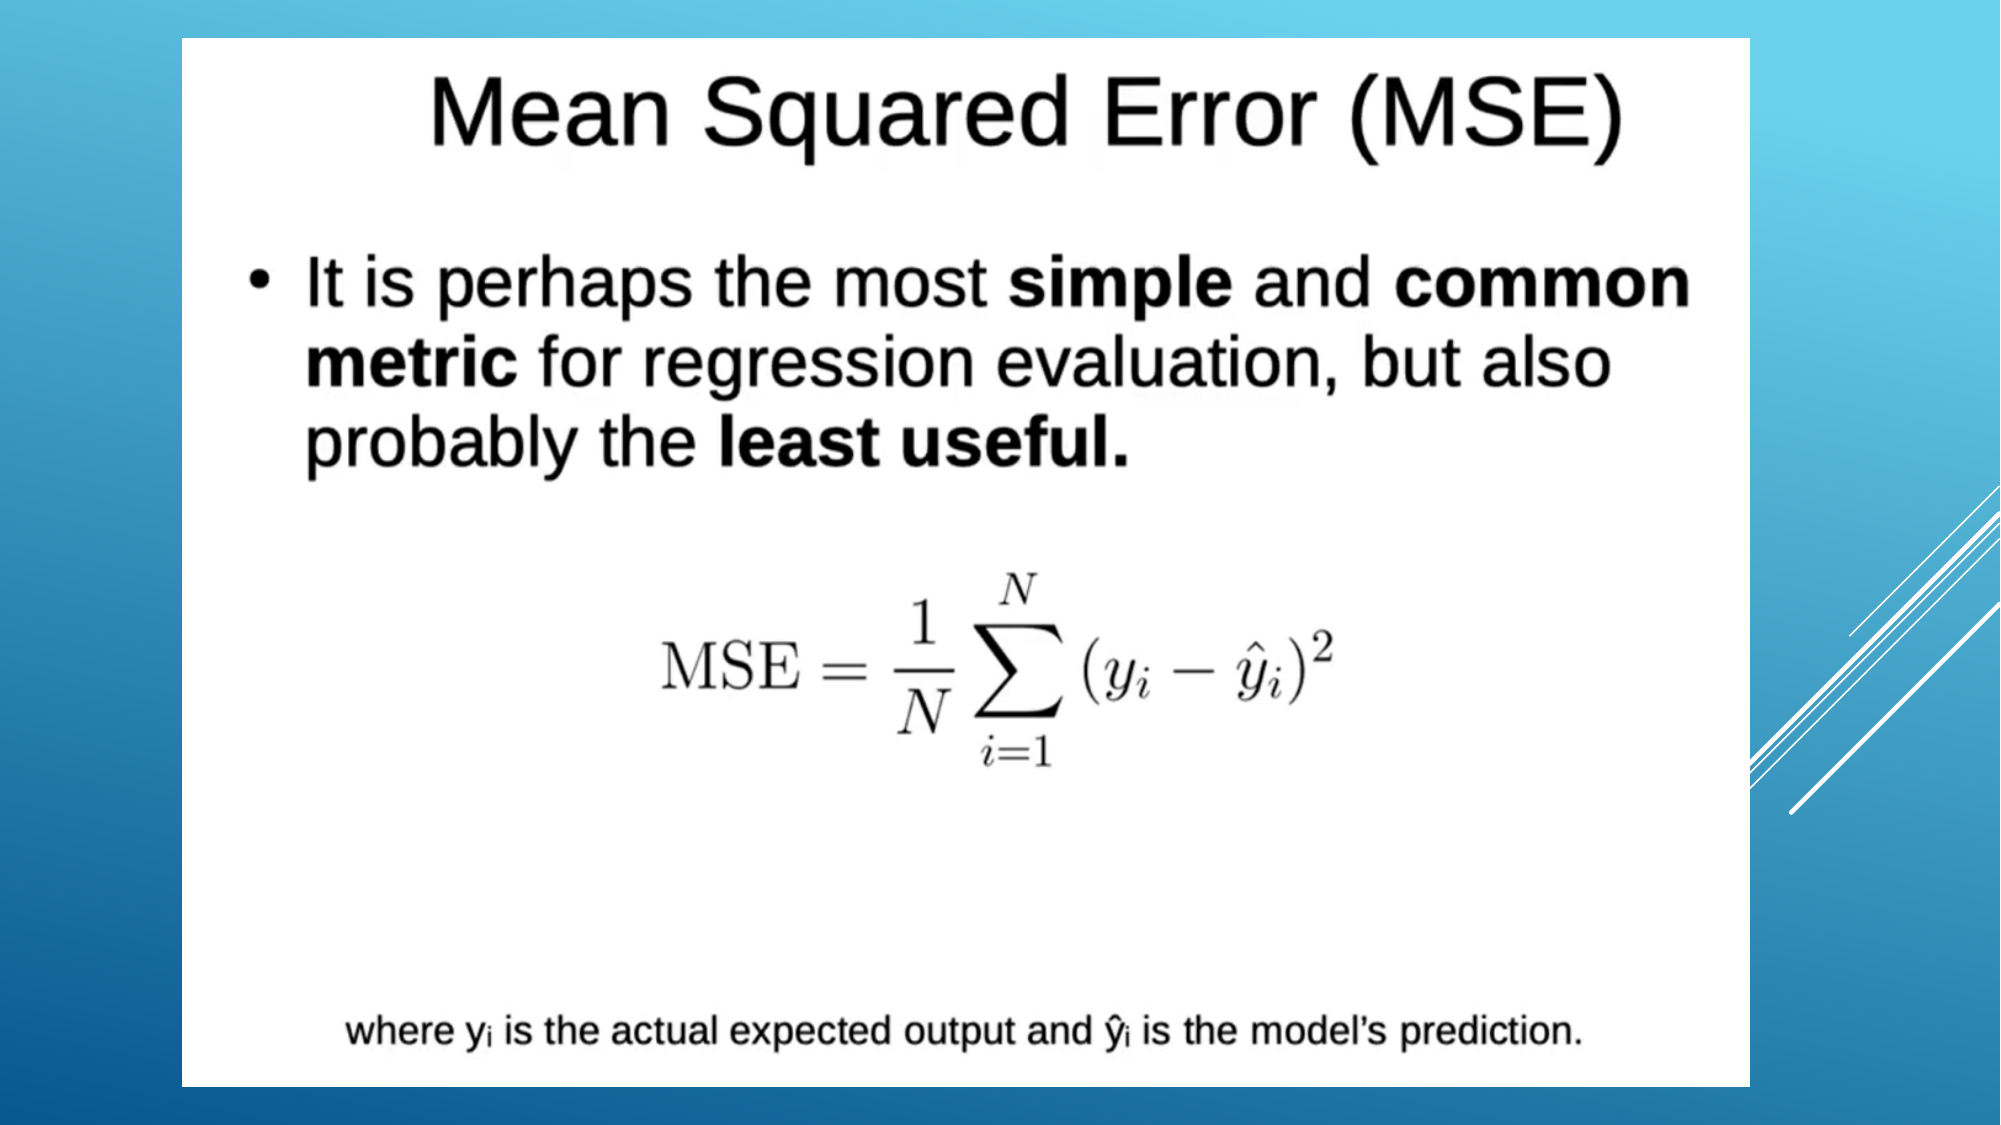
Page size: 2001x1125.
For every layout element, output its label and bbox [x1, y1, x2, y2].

picture [182, 37, 1750, 1087]
